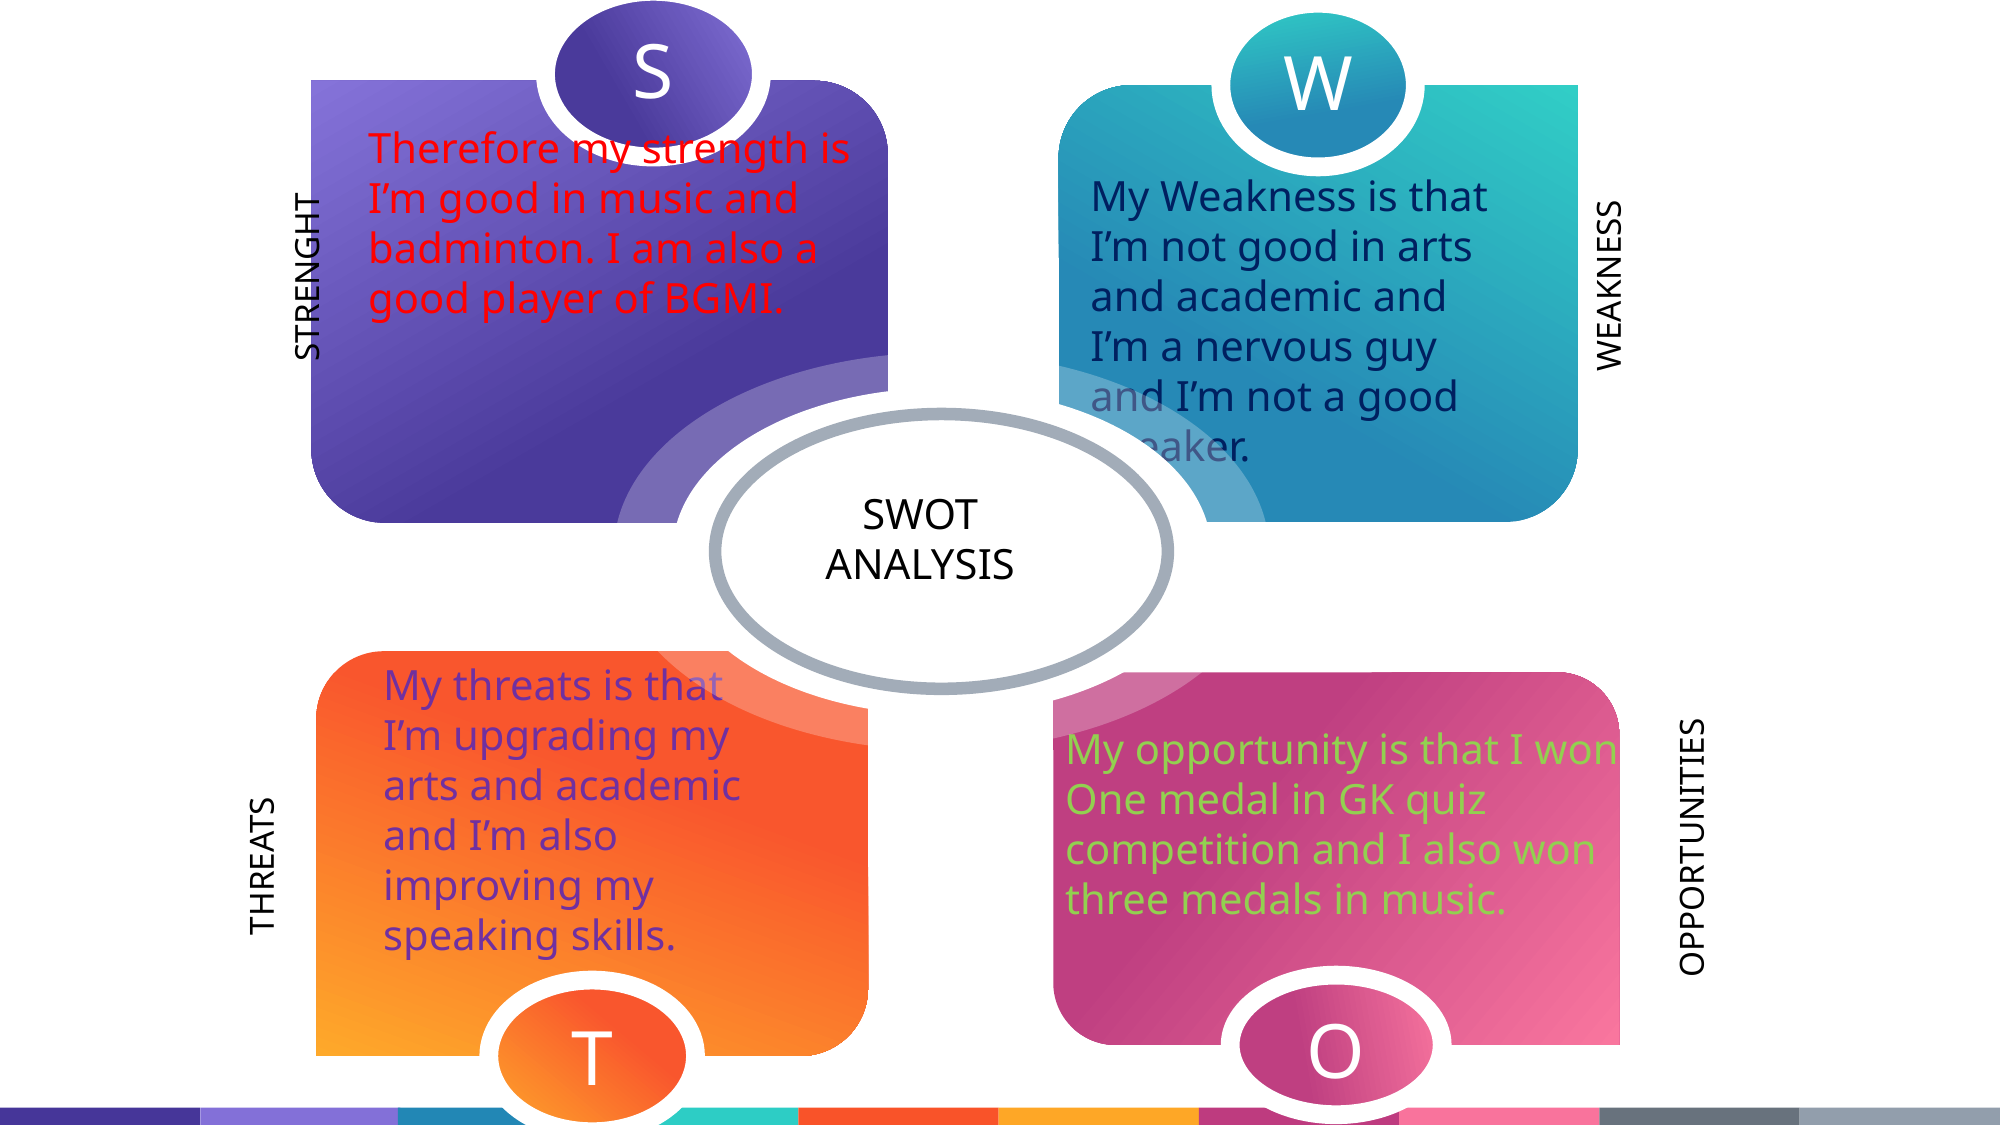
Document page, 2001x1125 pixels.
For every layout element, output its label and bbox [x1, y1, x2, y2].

text_box [1058, 3, 1652, 522]
text_box [613, 352, 1270, 751]
text_box [1050, 672, 1741, 1115]
text_box [278, 0, 930, 523]
text_box [233, 651, 869, 1125]
